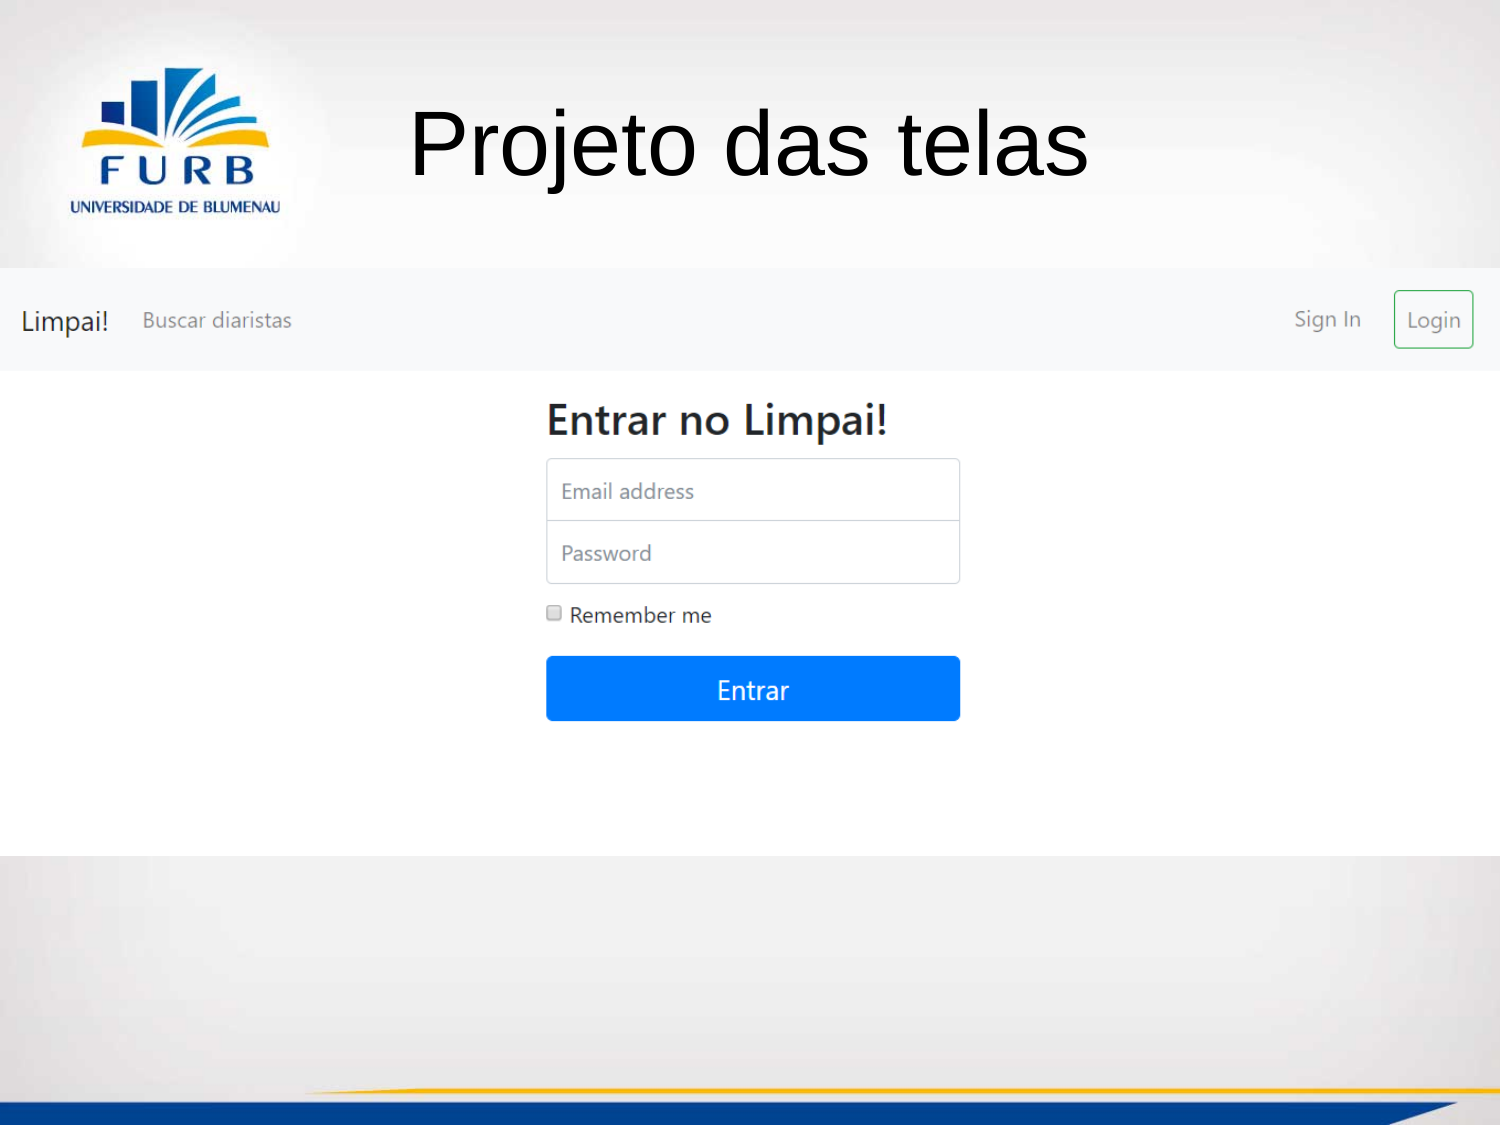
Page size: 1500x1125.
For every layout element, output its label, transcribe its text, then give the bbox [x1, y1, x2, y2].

title Projeto das telas [75, 45, 1425, 233]
picture [0, 0, 1500, 1125]
